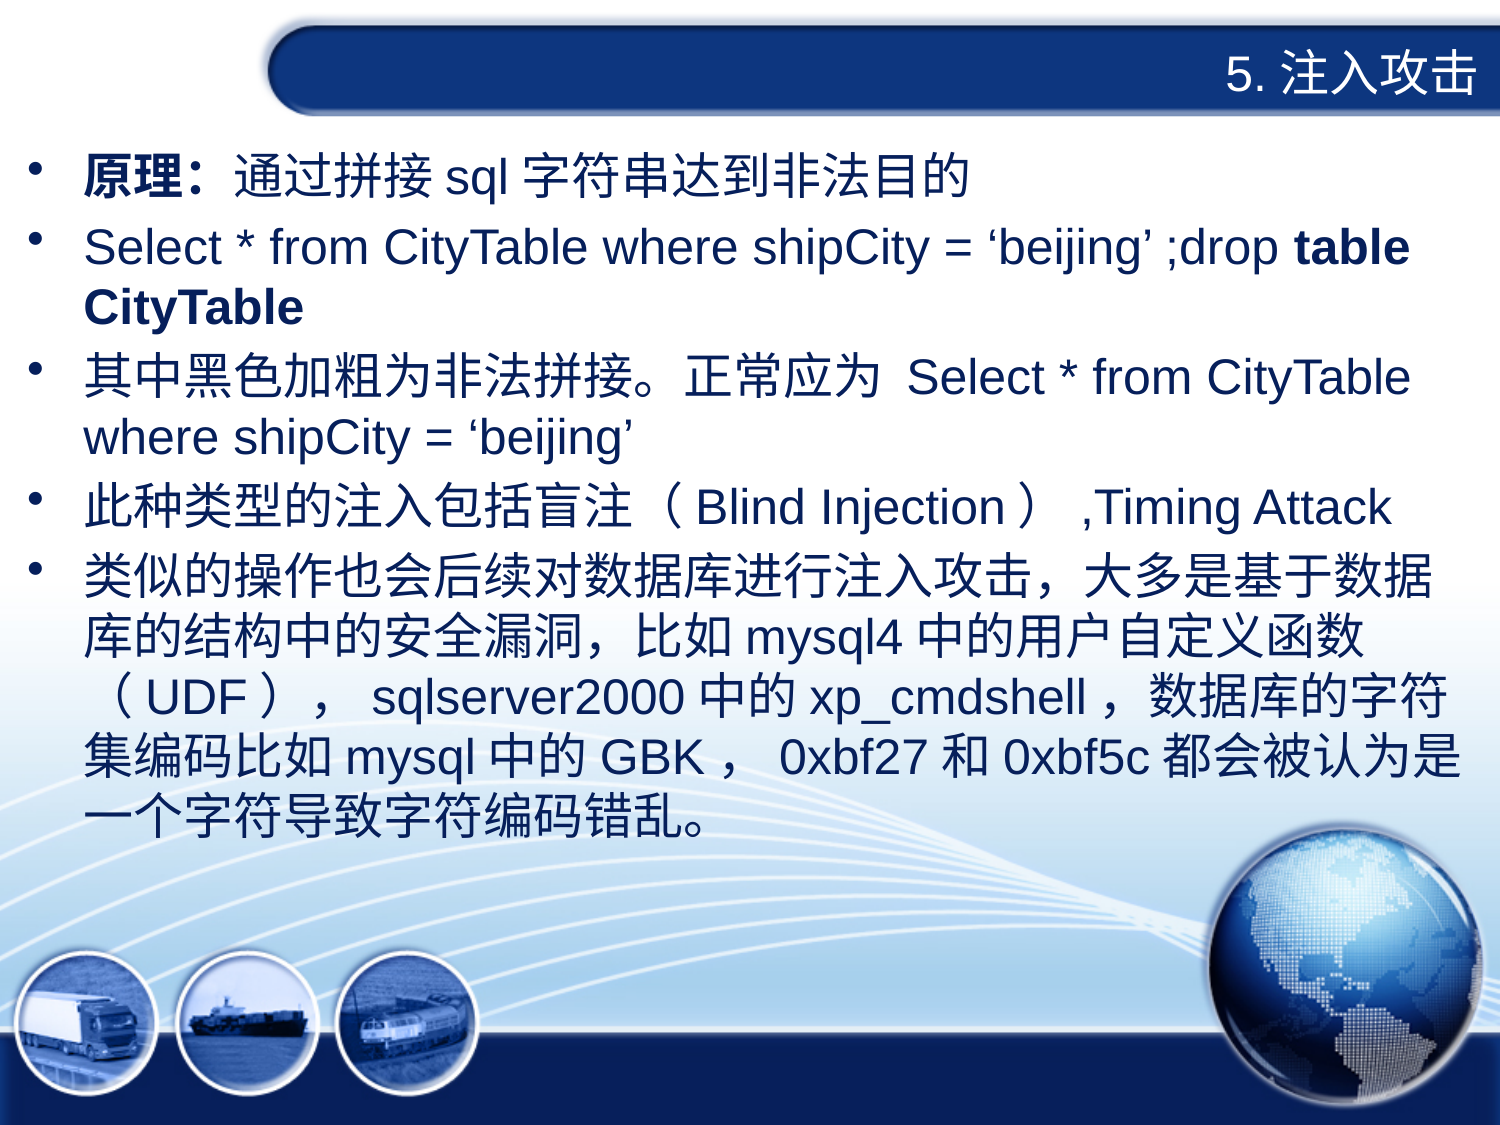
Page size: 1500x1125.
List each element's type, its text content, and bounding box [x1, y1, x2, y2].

picture [0, 0, 1500, 1125]
list 原理：通过拼接sql字符串达到非法目的 Select * from CityTable where shipCity = ‘beijing’ ;drop table CityTable 其中黑色加粗为非法拼接。正常应为 Select * from CityTable where shipCity = ‘beijing’ 此种类型的注入包括盲注（Blind Injection）,Timing Attack 类似的操作也会后续对数据库进行注入攻击，大多是基于数据库的结构中的安全漏洞，比如mysql4中的用户自定义函数（UDF），sqlserver2000中的xp_cmdshell，数据库的字符集编码比如mysql中的GBK，0xbf27和0xbf5c都会被认为是一个字符导致字符编码错乱。 [11, 136, 1495, 1006]
